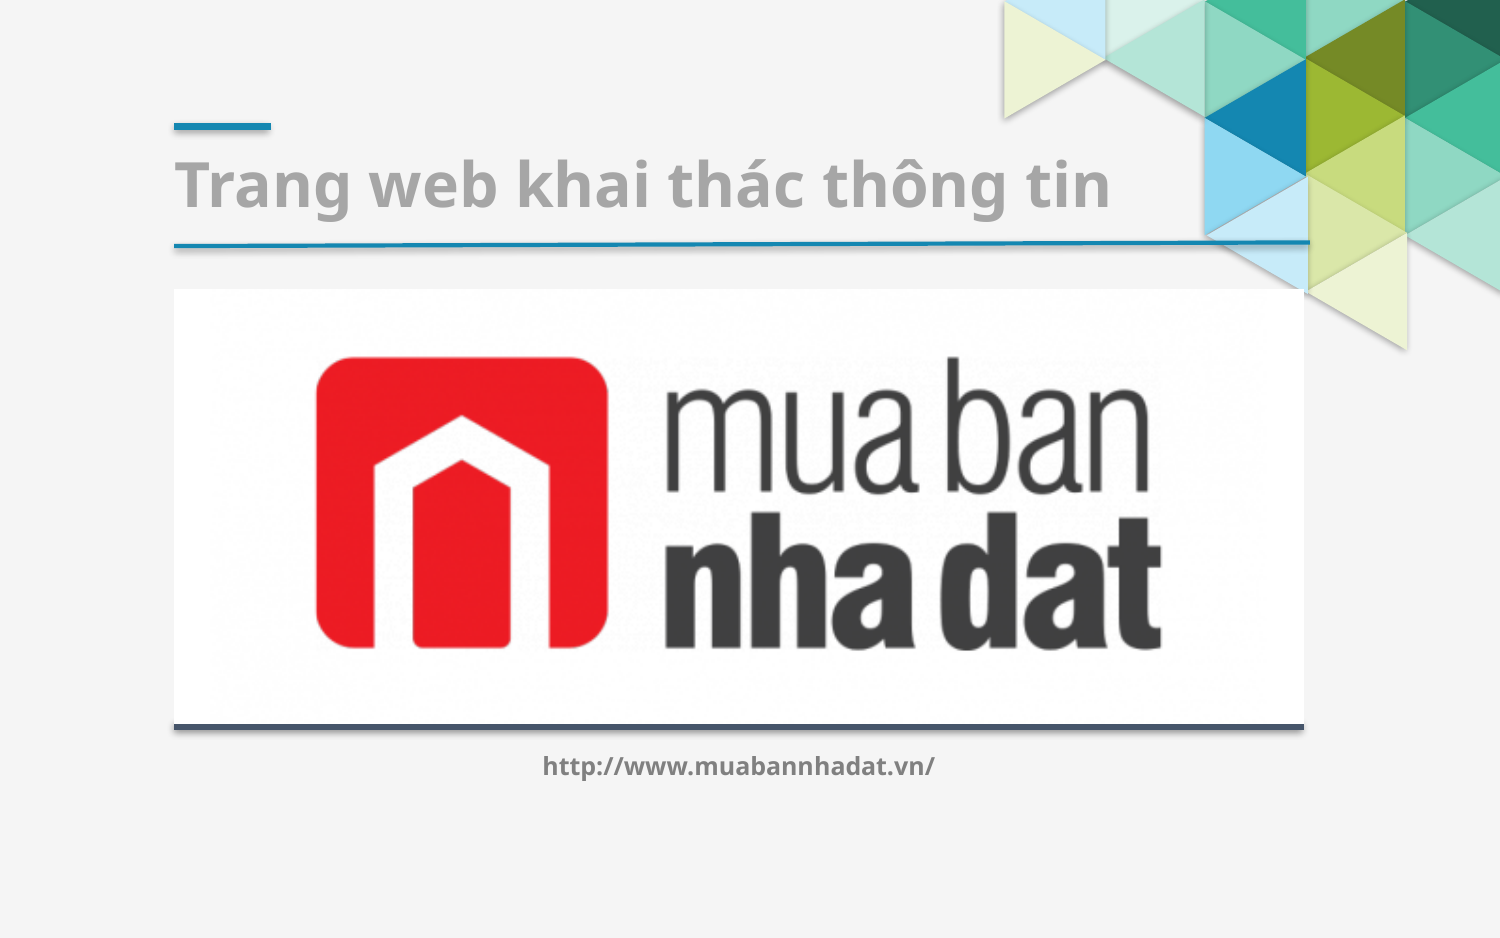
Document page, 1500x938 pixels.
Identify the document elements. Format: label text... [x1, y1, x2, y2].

list http://www.muabannhadat.vn/ [174, 741, 1304, 798]
list Trang web khai thác thông tin [174, 153, 1308, 213]
picture [173, 289, 1304, 724]
